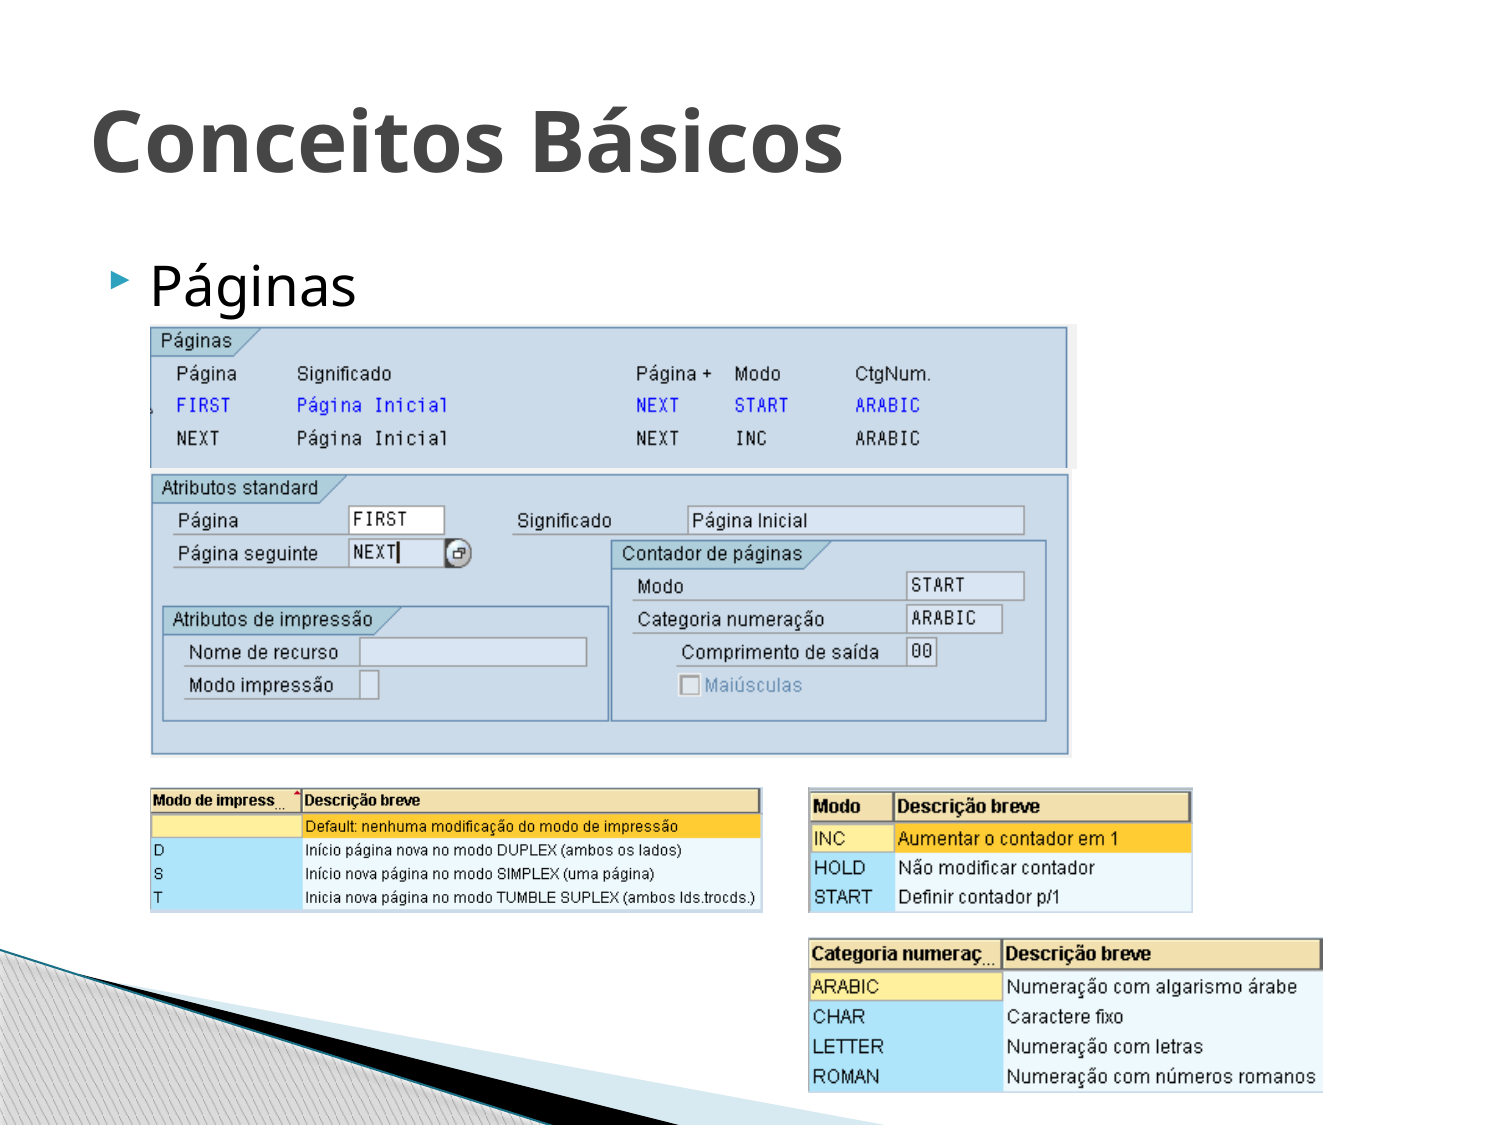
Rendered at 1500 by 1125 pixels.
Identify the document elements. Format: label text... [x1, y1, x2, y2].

picture [808, 787, 1193, 914]
title Conceitos Básicos [75, 45, 1425, 233]
picture [149, 324, 1077, 759]
picture [149, 787, 763, 914]
picture [808, 937, 1323, 1093]
list Páginas [75, 243, 1425, 986]
